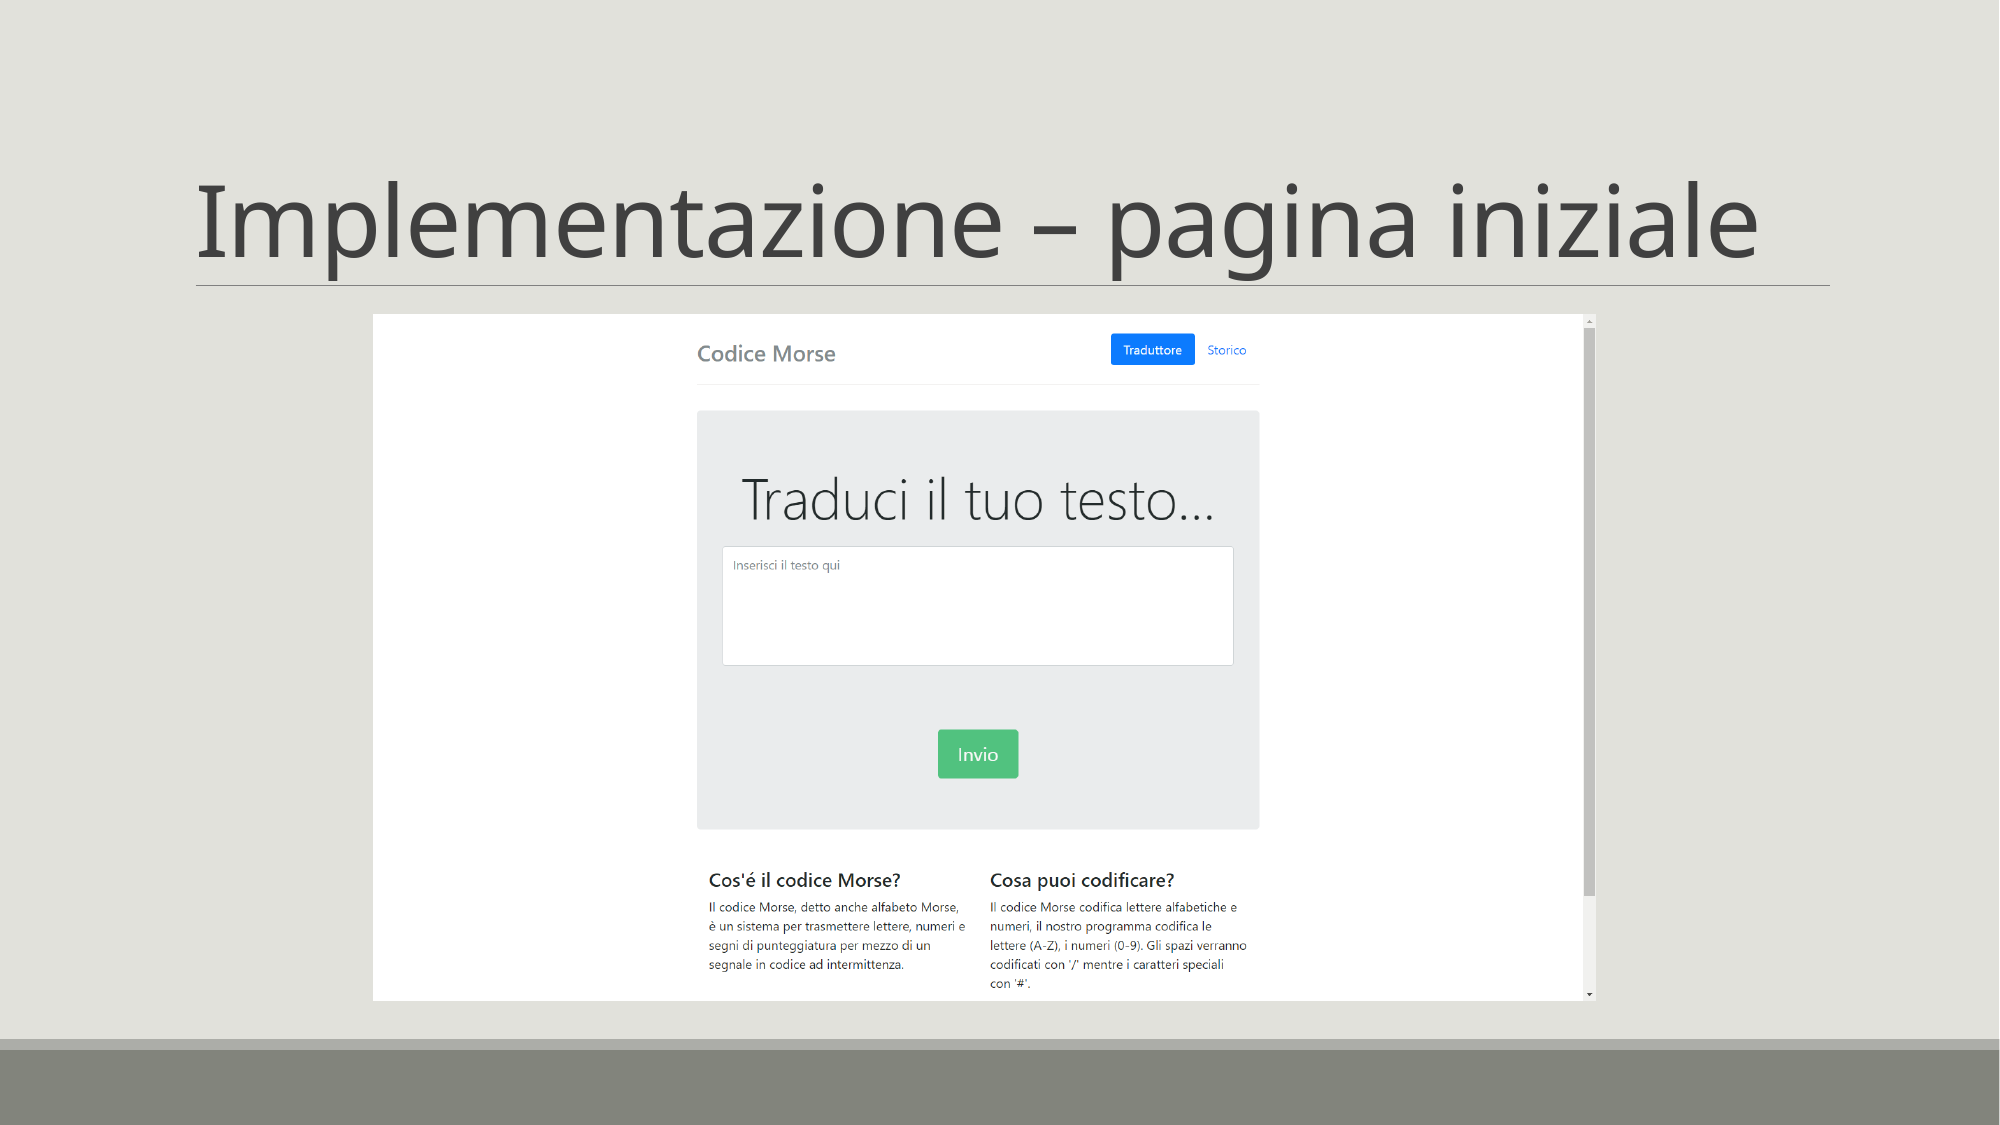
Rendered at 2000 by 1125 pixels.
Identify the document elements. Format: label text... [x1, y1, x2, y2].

title Implementazione – pagina iniziale [179, 47, 1830, 285]
picture [373, 313, 1596, 1002]
